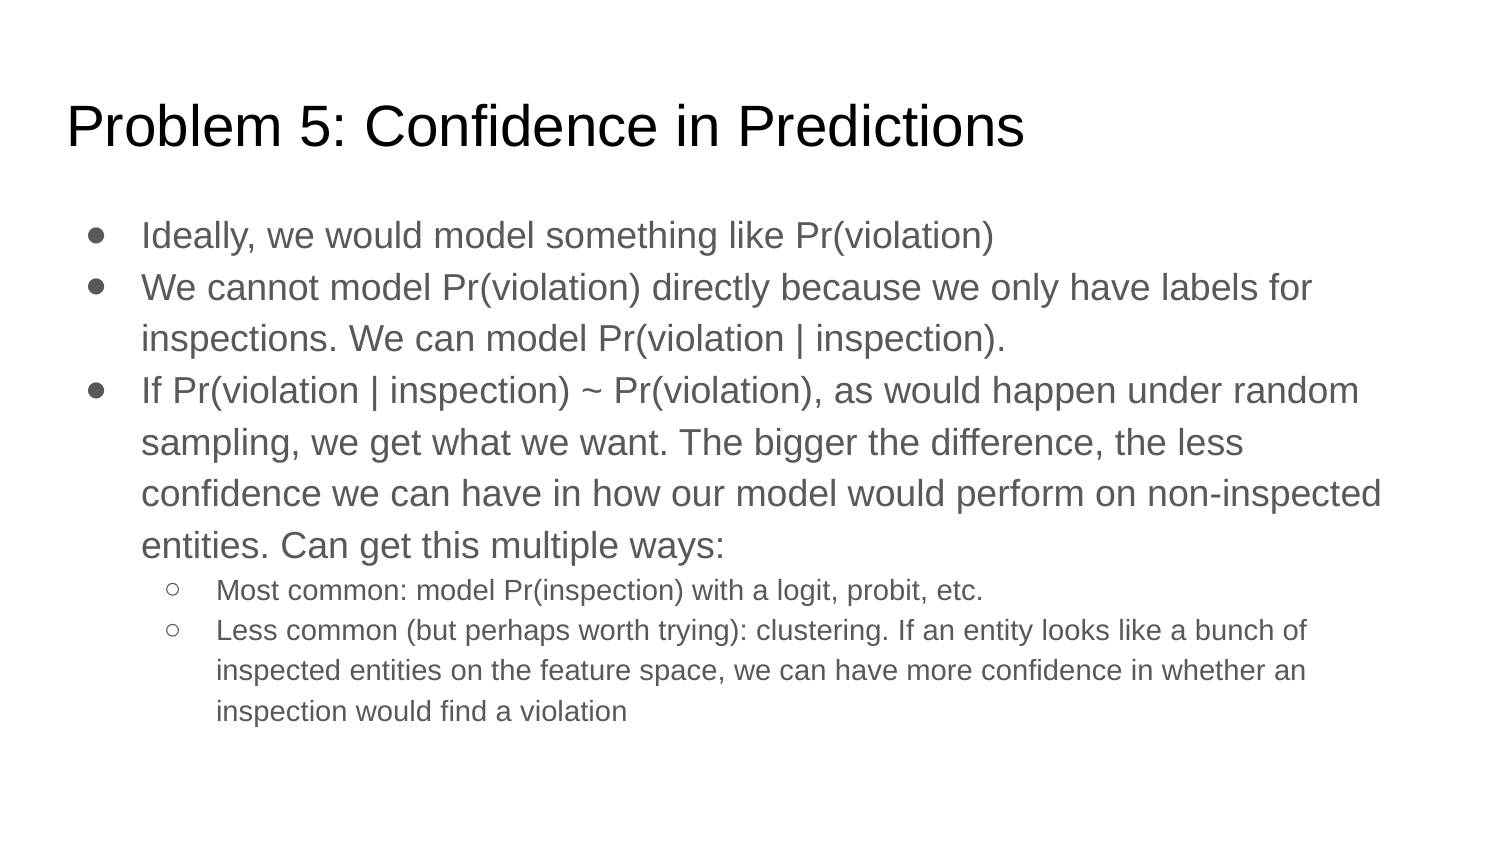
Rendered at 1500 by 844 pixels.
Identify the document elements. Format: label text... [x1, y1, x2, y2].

list Ideally, we would model something like Pr(violation) We cannot model Pr(violation) directly because we only have labels for inspections. We can model Pr(violation | inspection). If Pr(violation | inspection) ~ Pr(violation), as would happen under random sampling, we get what we want. The bigger the difference, the less confidence we can have in how our model would perform on non-inspected entities. Can get this multiple ways: Most common: model Pr(inspection) with a logit, probit, etc. Less common (but perhaps worth trying): clustering. If an entity looks like a bunch of inspected entities on the feature space, we can have more confidence in whether an inspection would find a violation [51, 189, 1449, 750]
title Problem 5: Confidence in Predictions [51, 72, 1449, 167]
